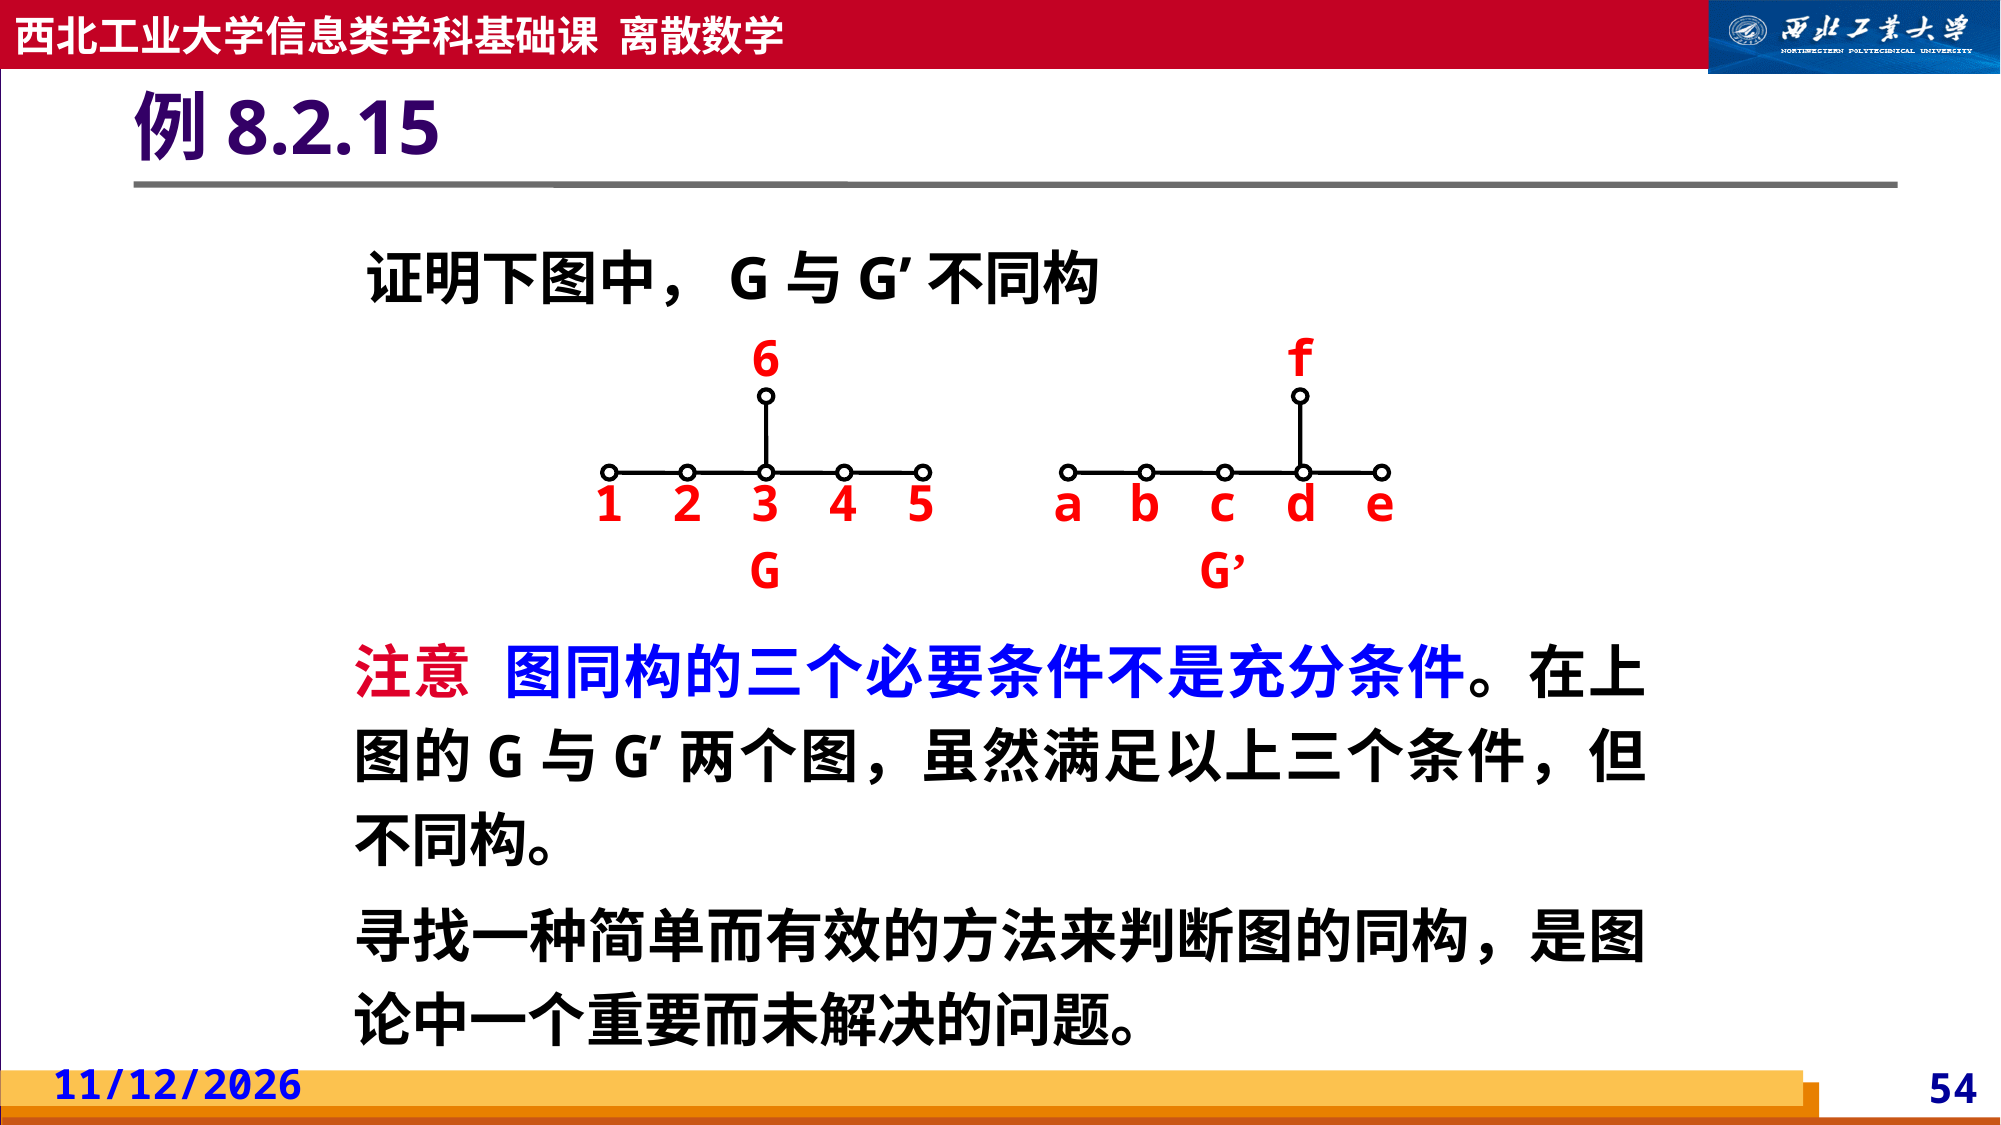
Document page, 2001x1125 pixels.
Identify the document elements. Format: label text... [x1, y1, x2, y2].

text_box 注意 图同构的三个必要条件不是充分条件。在上图的G与G’两个图，虽然满足以上三个条件，但不同构。 寻找一种简单而有效的方法来判断图的同构，是图论中一个重要而未解决的问题。 [338, 613, 1662, 1061]
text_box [586, 326, 1404, 616]
title 例8.2.15 [133, 54, 1898, 207]
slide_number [46, 1057, 378, 1109]
picture [1709, 0, 2001, 74]
list 证明下图中，G与G’不同构 [350, 220, 1674, 309]
